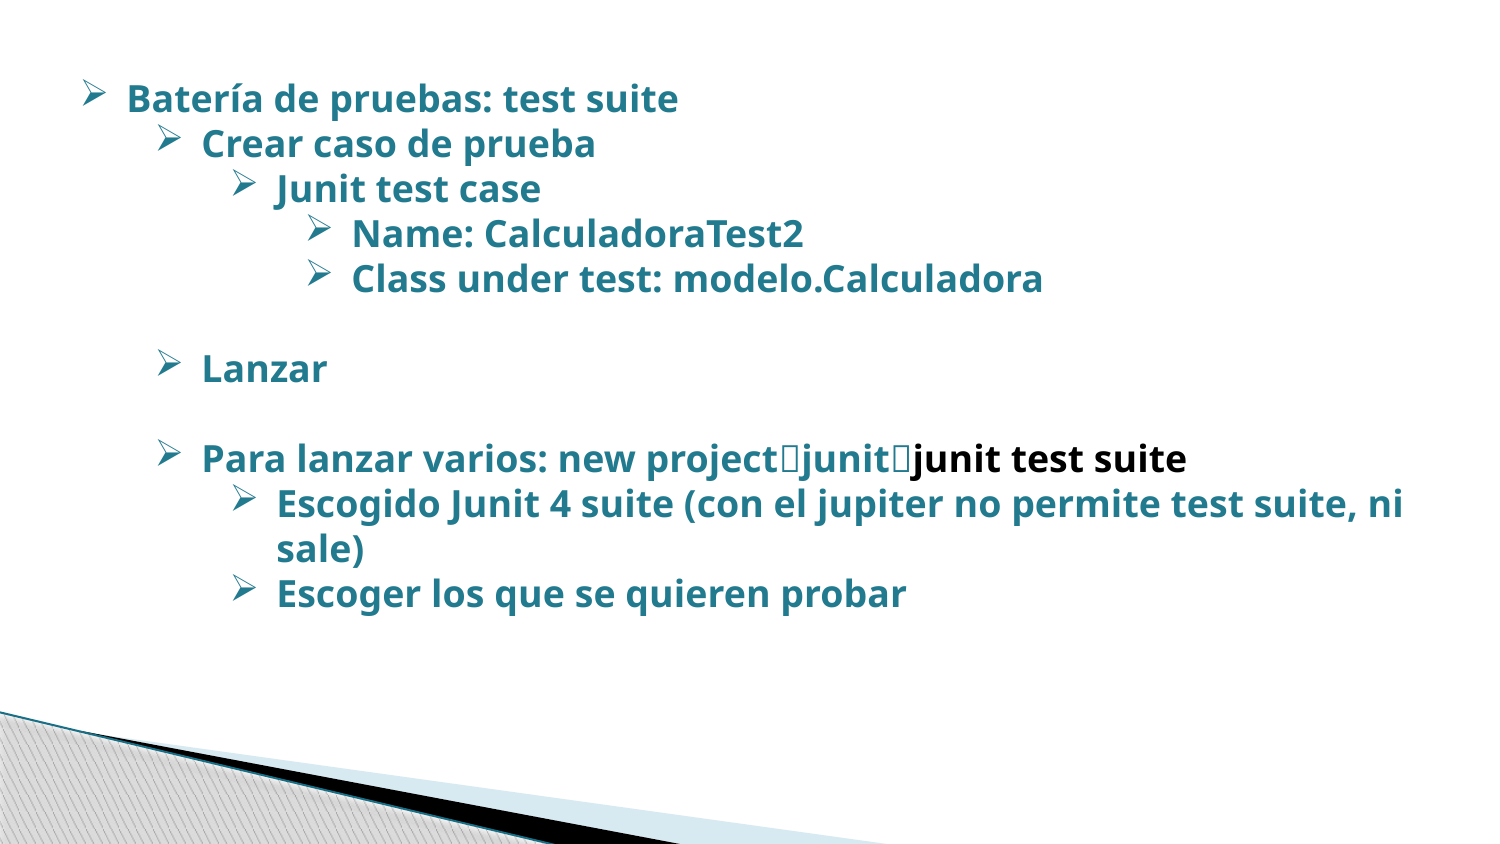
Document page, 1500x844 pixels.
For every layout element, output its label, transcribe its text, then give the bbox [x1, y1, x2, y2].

text_box Batería de pruebas: test suite Crear caso de prueba Junit test case Name: CalculadoraTest2 Class under test: modelo.Calculadora Lanzar Para lanzar varios: new projectjunitjunit test suite Escogido Junit 4 suite (con el jupiter no permite test suite, ni sale) Escoger los que se quieren probar [64, 67, 1424, 713]
